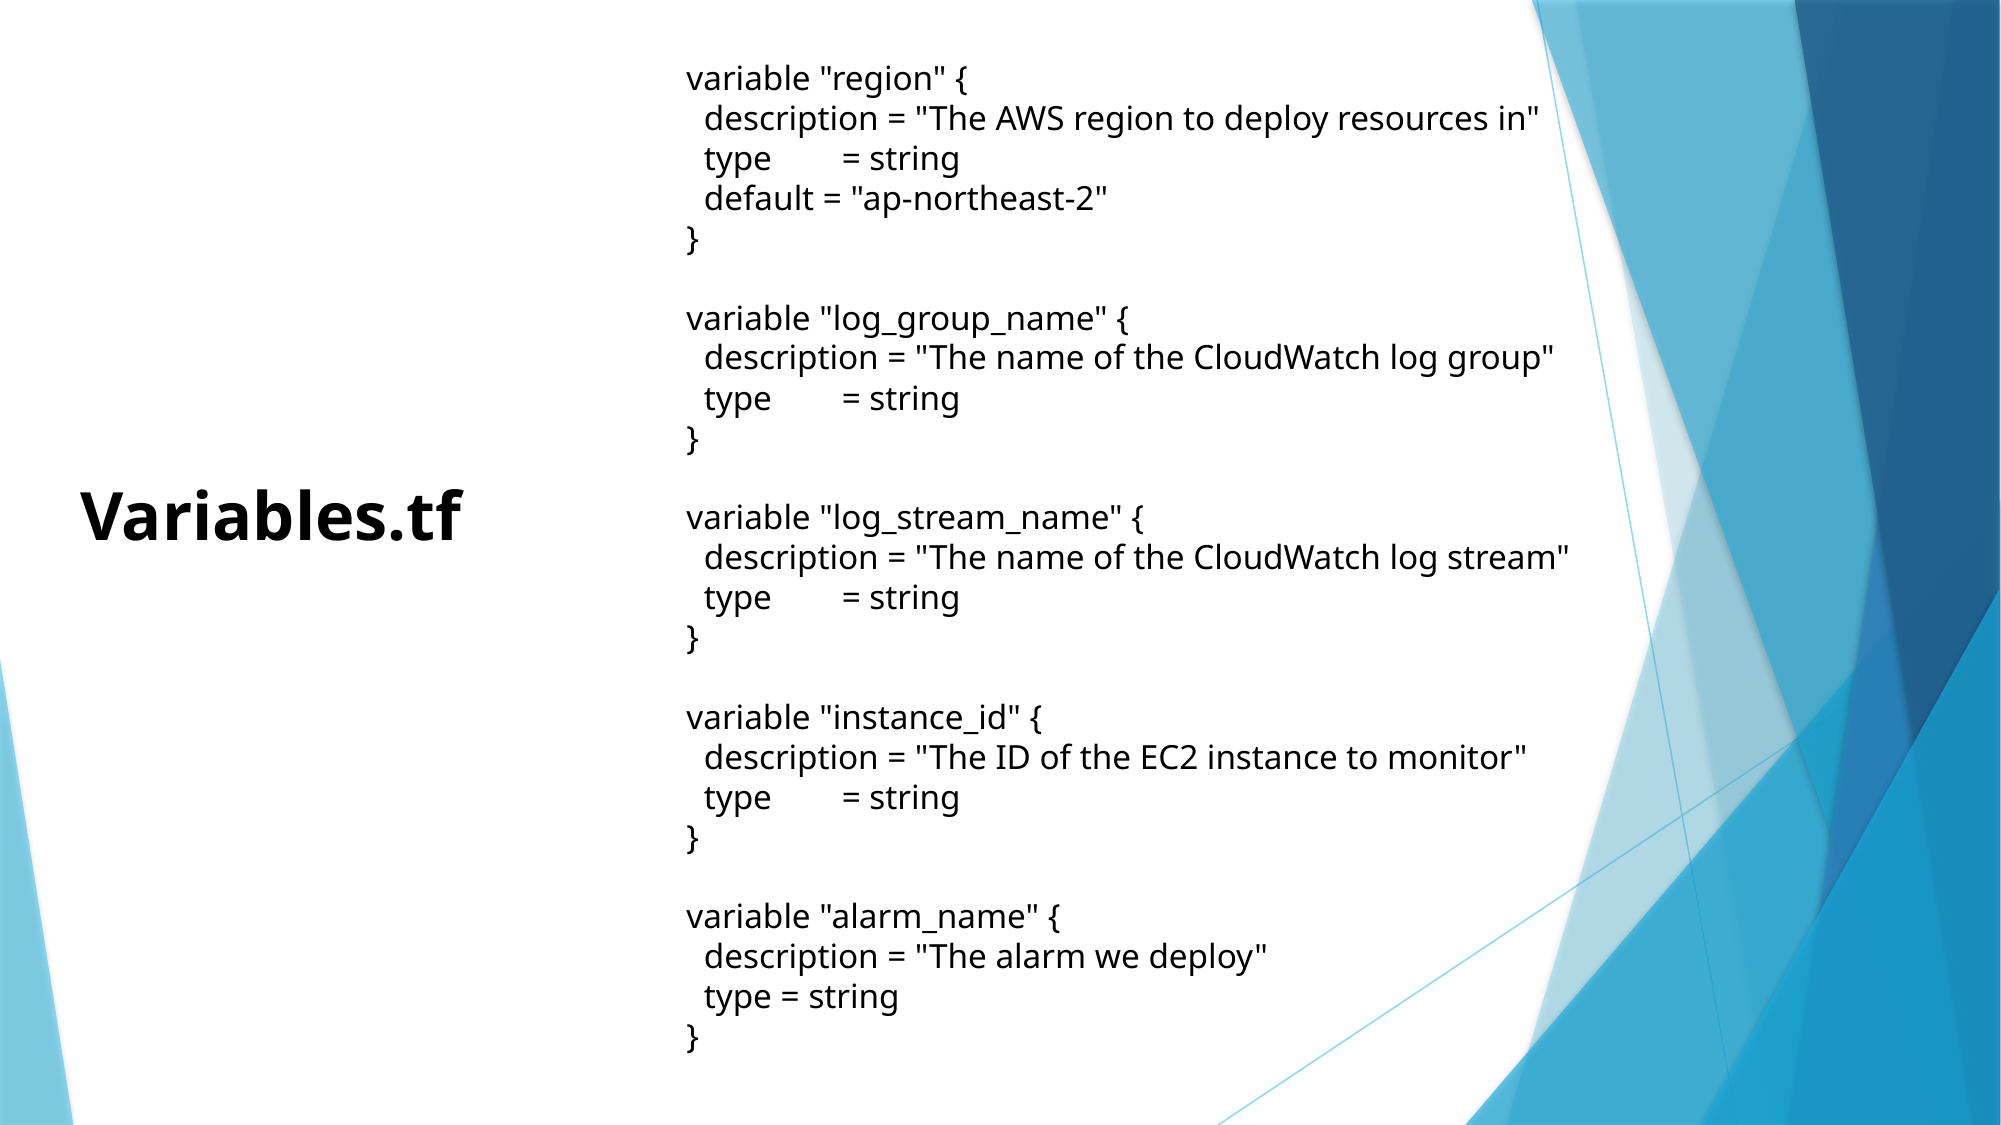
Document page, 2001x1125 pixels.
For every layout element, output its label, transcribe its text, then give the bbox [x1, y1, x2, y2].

text_box Variables.tf [65, 466, 483, 562]
text_box variable "region" { description = "The AWS region to deploy resources in" type = string default = "ap-northeast-2" } variable "log_group_name" { description = "The name of the CloudWatch log group" type = string } variable "log_stream_name" { description = "The name of the CloudWatch log stream" type = string } variable "instance_id" { description = "The ID of the EC2 instance to monitor" type = string } variable "alarm_name" { description = "The alarm we deploy" type = string } [671, 49, 1594, 1063]
